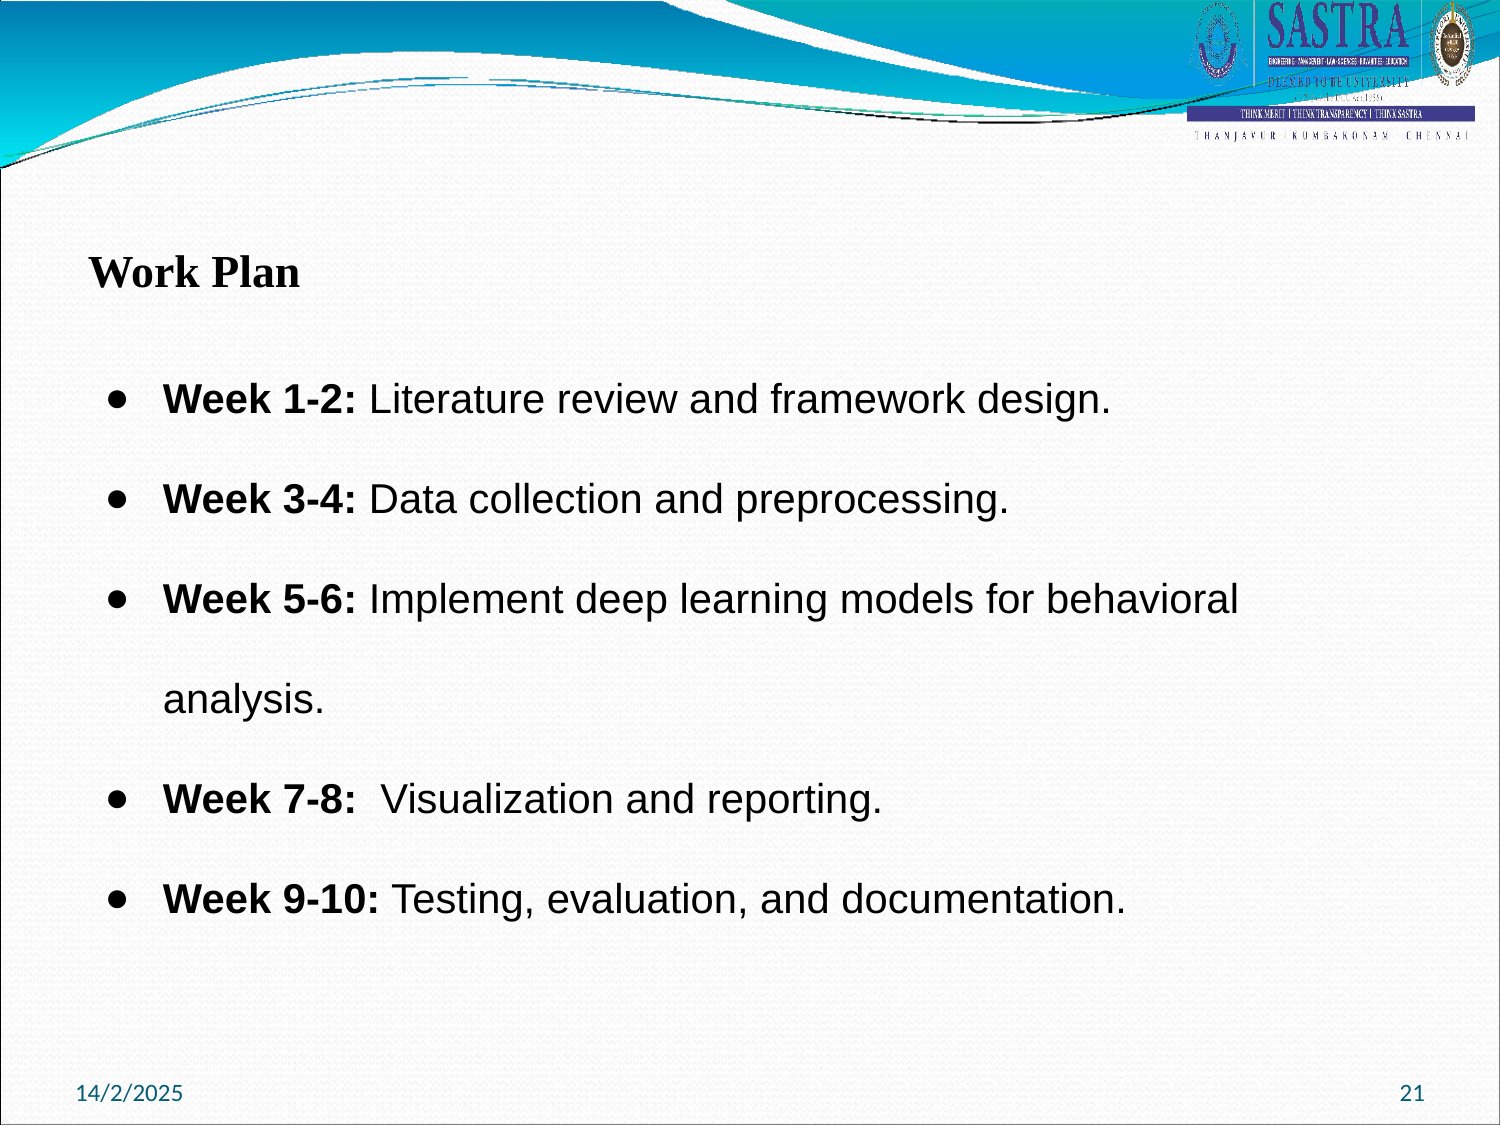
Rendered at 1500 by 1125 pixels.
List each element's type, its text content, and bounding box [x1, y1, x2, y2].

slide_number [72, 1075, 217, 1125]
text_box Work Plan Week 1-2: Literature review and framework design. Week 3-4: Data collection and preprocessing. Week 5-6: Implement deep learning models for behavioral analysis. Week 7-8: Visualization and reporting. Week 9-10: Testing, evaluation, and documentation. [72, 171, 1271, 1007]
slide_number 21 [1397, 1075, 1434, 1125]
picture [0, 0, 1500, 1125]
